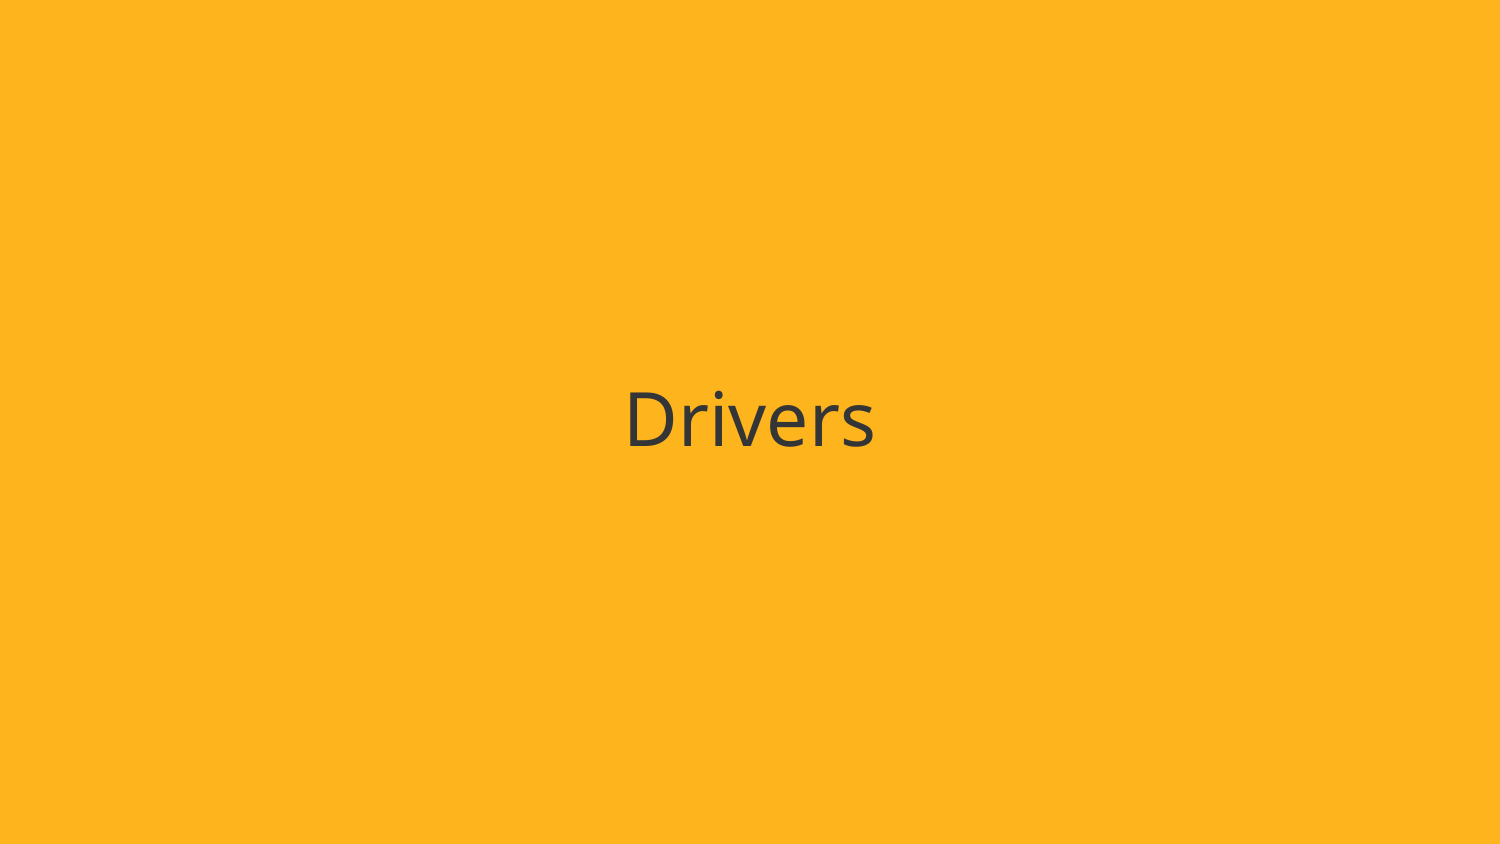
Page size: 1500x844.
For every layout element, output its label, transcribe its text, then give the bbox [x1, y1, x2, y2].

title Drivers [51, 355, 1449, 488]
